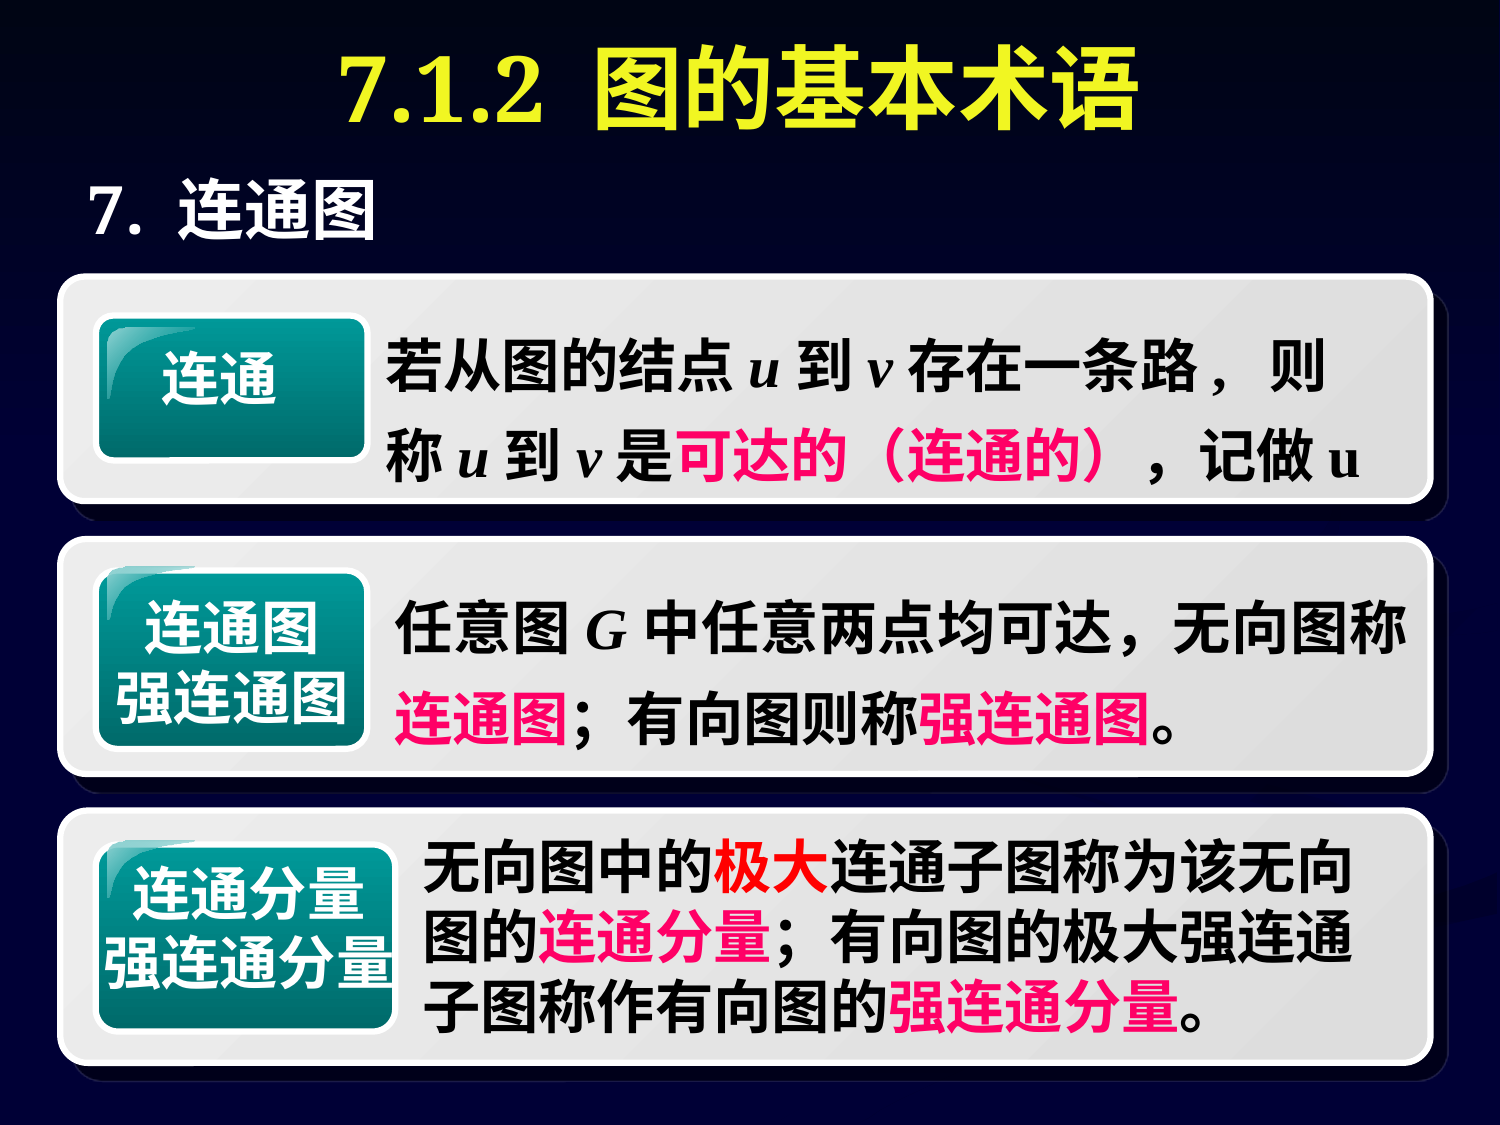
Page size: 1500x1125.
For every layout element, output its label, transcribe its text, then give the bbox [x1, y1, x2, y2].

text_box 7. 连通图 [73, 160, 1424, 268]
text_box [59, 537, 1431, 775]
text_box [59, 276, 1431, 502]
text_box 7.1.2 图的基本术语 [64, 23, 1415, 185]
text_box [59, 810, 1431, 1064]
